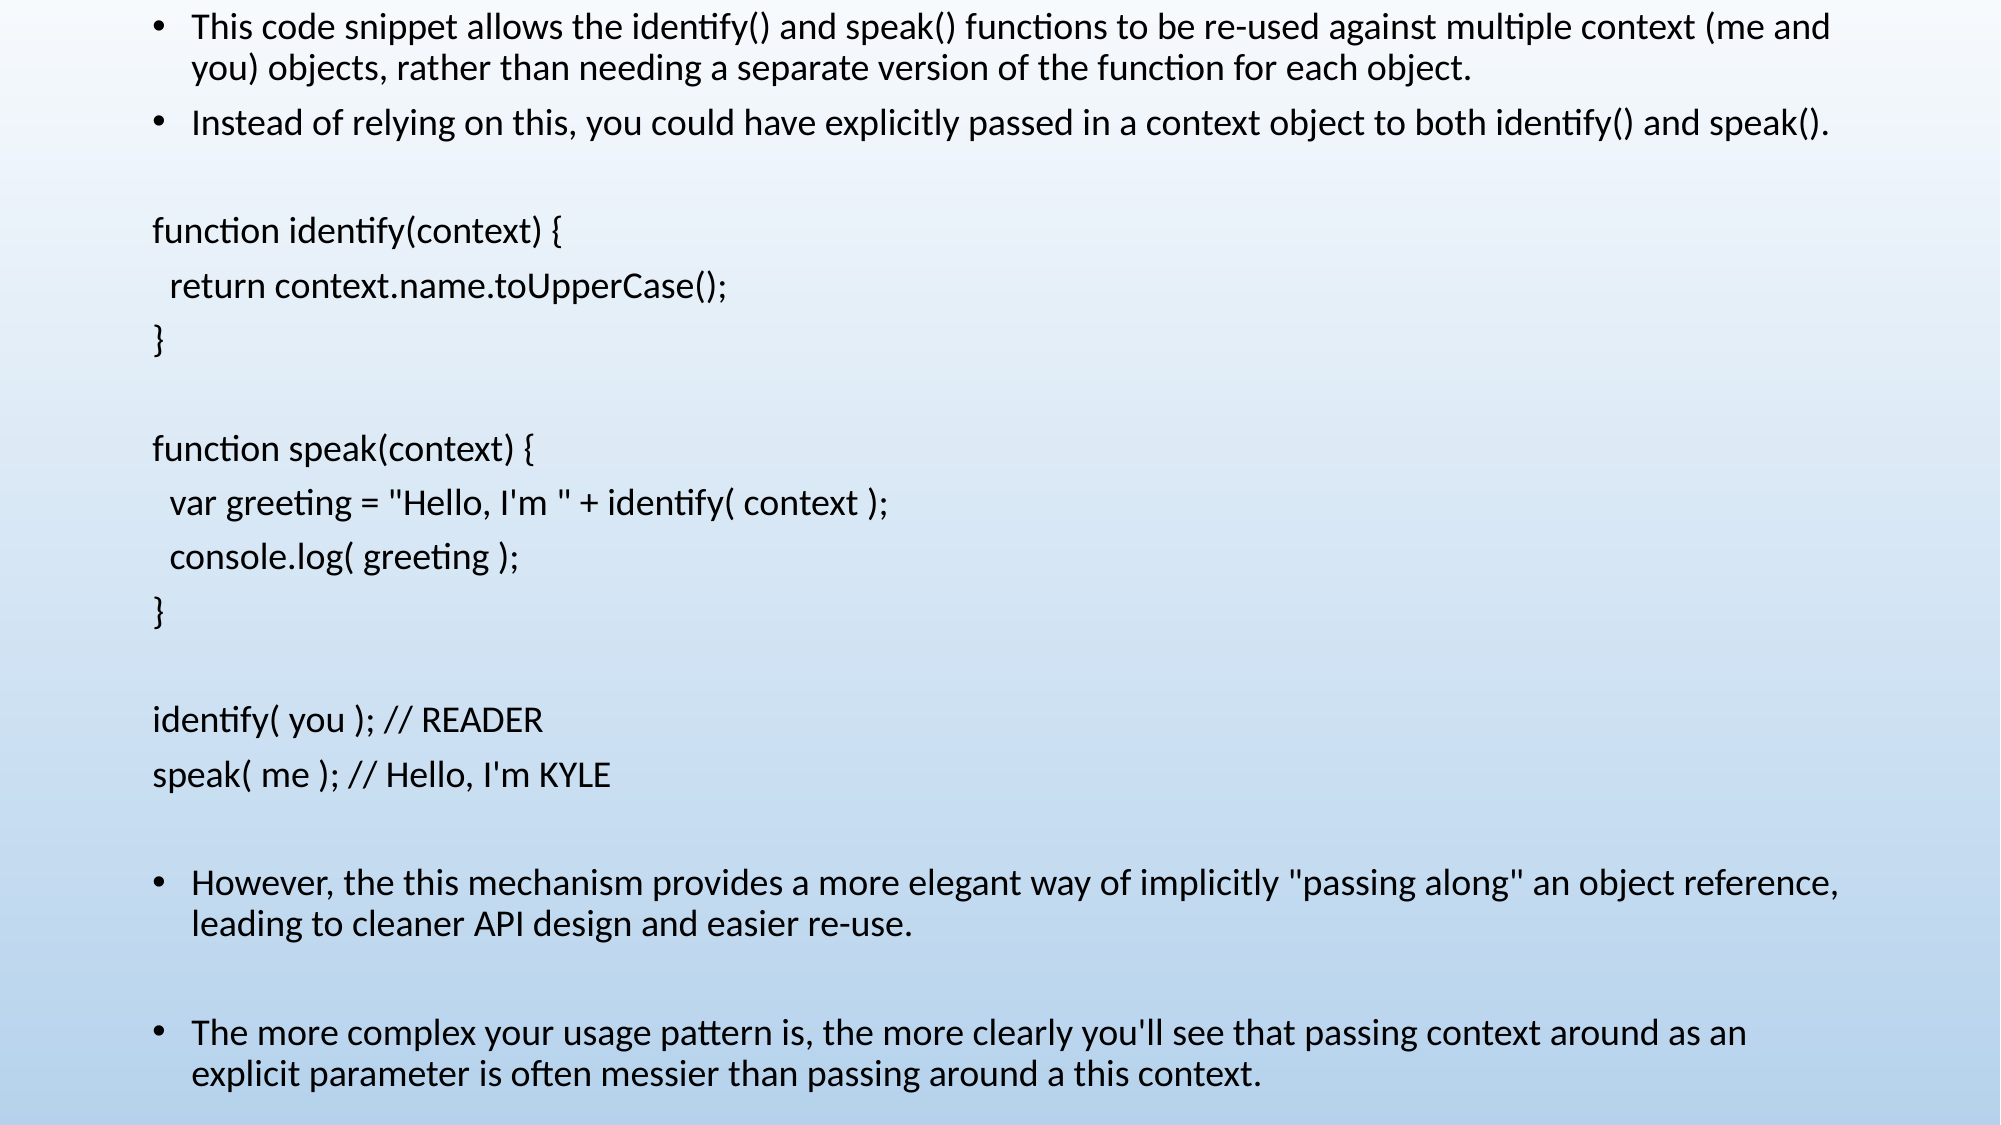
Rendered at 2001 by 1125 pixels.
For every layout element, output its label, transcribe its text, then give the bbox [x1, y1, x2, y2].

list This code snippet allows the identify() and speak() functions to be re-used against multiple context (me and you) objects, rather than needing a separate version of the function for each object. Instead of relying on this, you could have explicitly passed in a context object to both identify() and speak(). function identify(context) { return context.name.toUpperCase(); } function speak(context) { var greeting = "Hello, I'm " + identify( context ); console.log( greeting ); } identify( you ); // READER speak( me ); // Hello, I'm KYLE However, the this mechanism provides a more elegant way of implicitly "passing along" an object reference, leading to cleaner API design and easier re-use. The more complex your usage pattern is, the more clearly you'll see that passing context around as an explicit parameter is often messier than passing around a this context. [137, 0, 1863, 1125]
